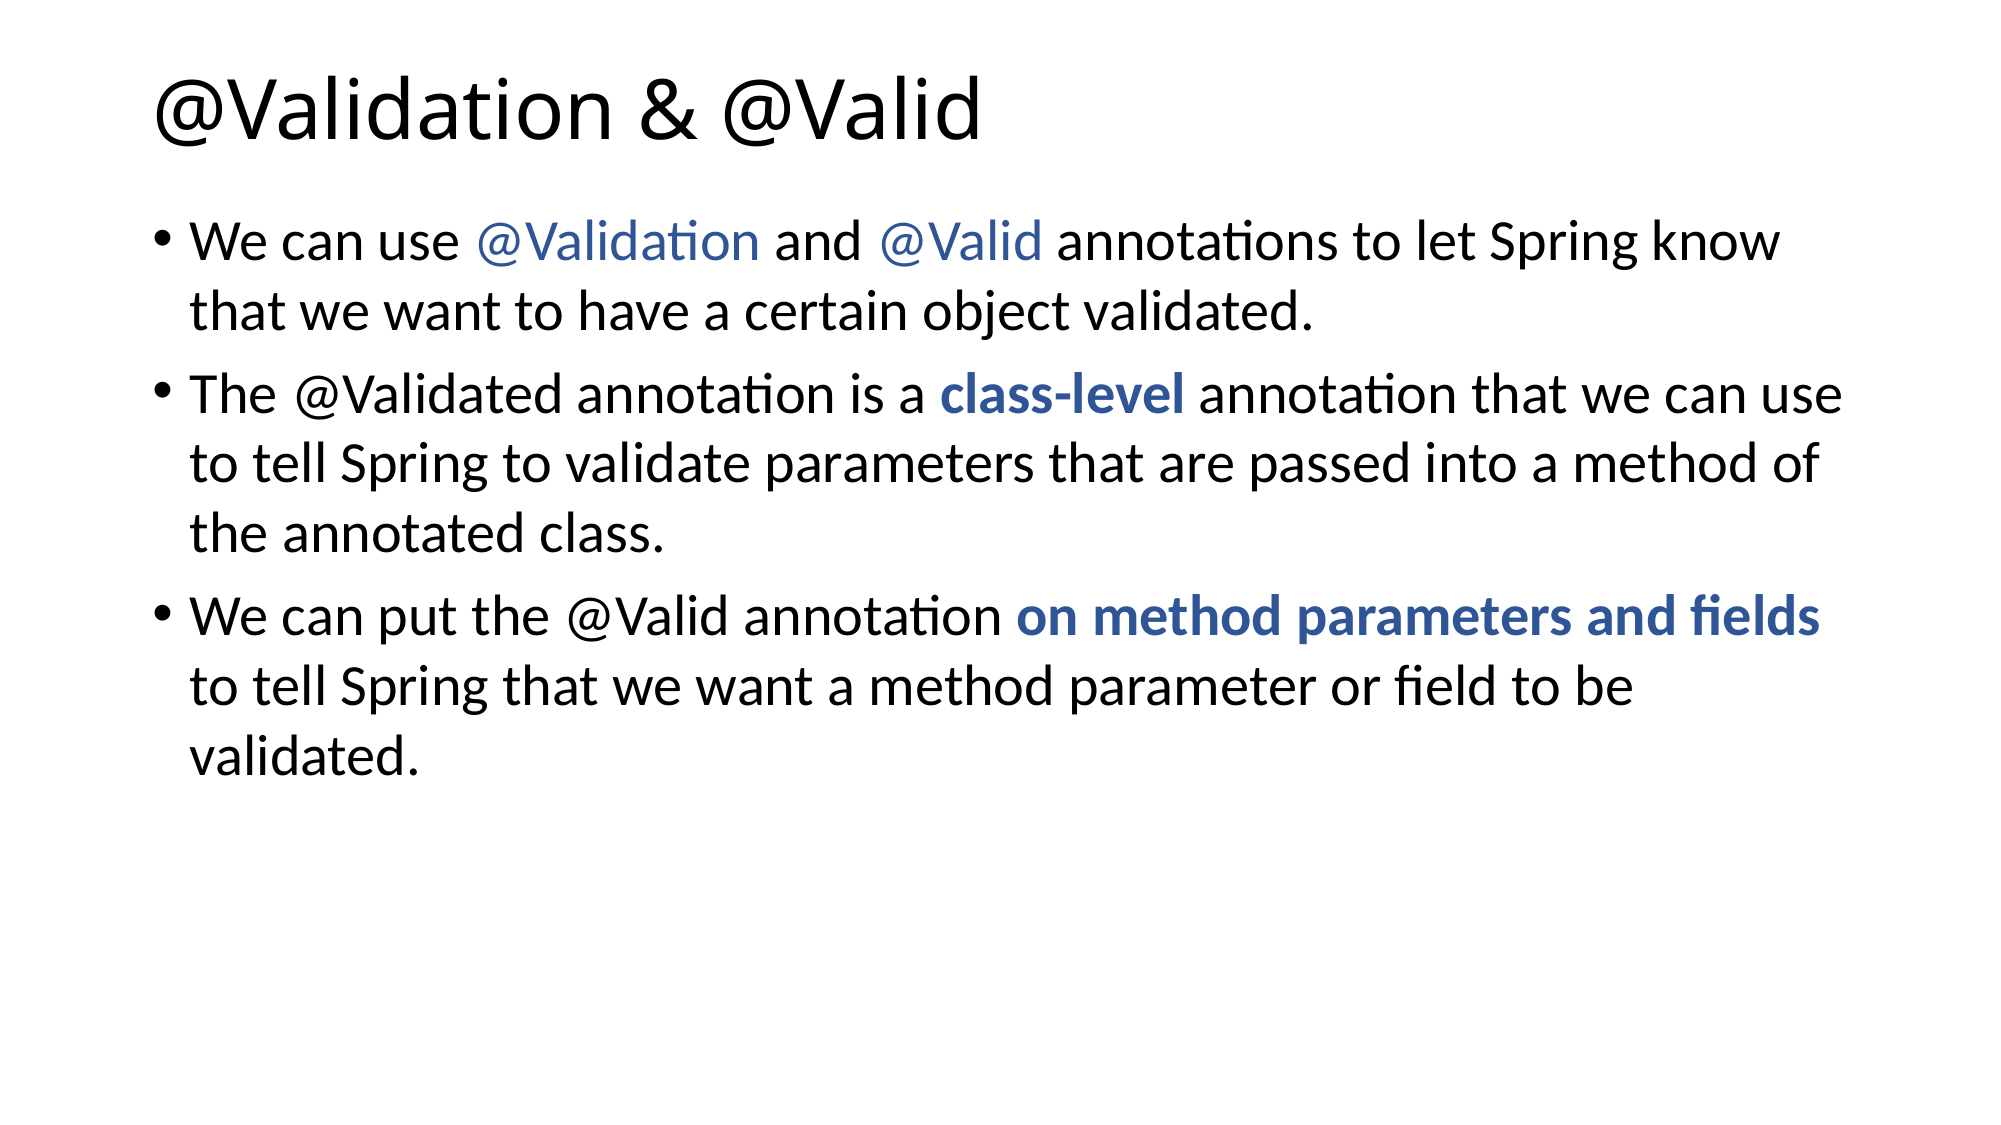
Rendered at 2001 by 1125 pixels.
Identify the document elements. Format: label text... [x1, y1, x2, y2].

list We can use @Validation and @Valid annotations to let Spring know that we want to have a certain object validated. The @Validated annotation is a class-level annotation that we can use to tell Spring to validate parameters that are passed into a method of the annotated class. We can put the @Valid annotation on method parameters and fields to tell Spring that we want a method parameter or field to be validated. [137, 194, 1863, 1014]
title @Validation & @Valid [137, 59, 1863, 166]
